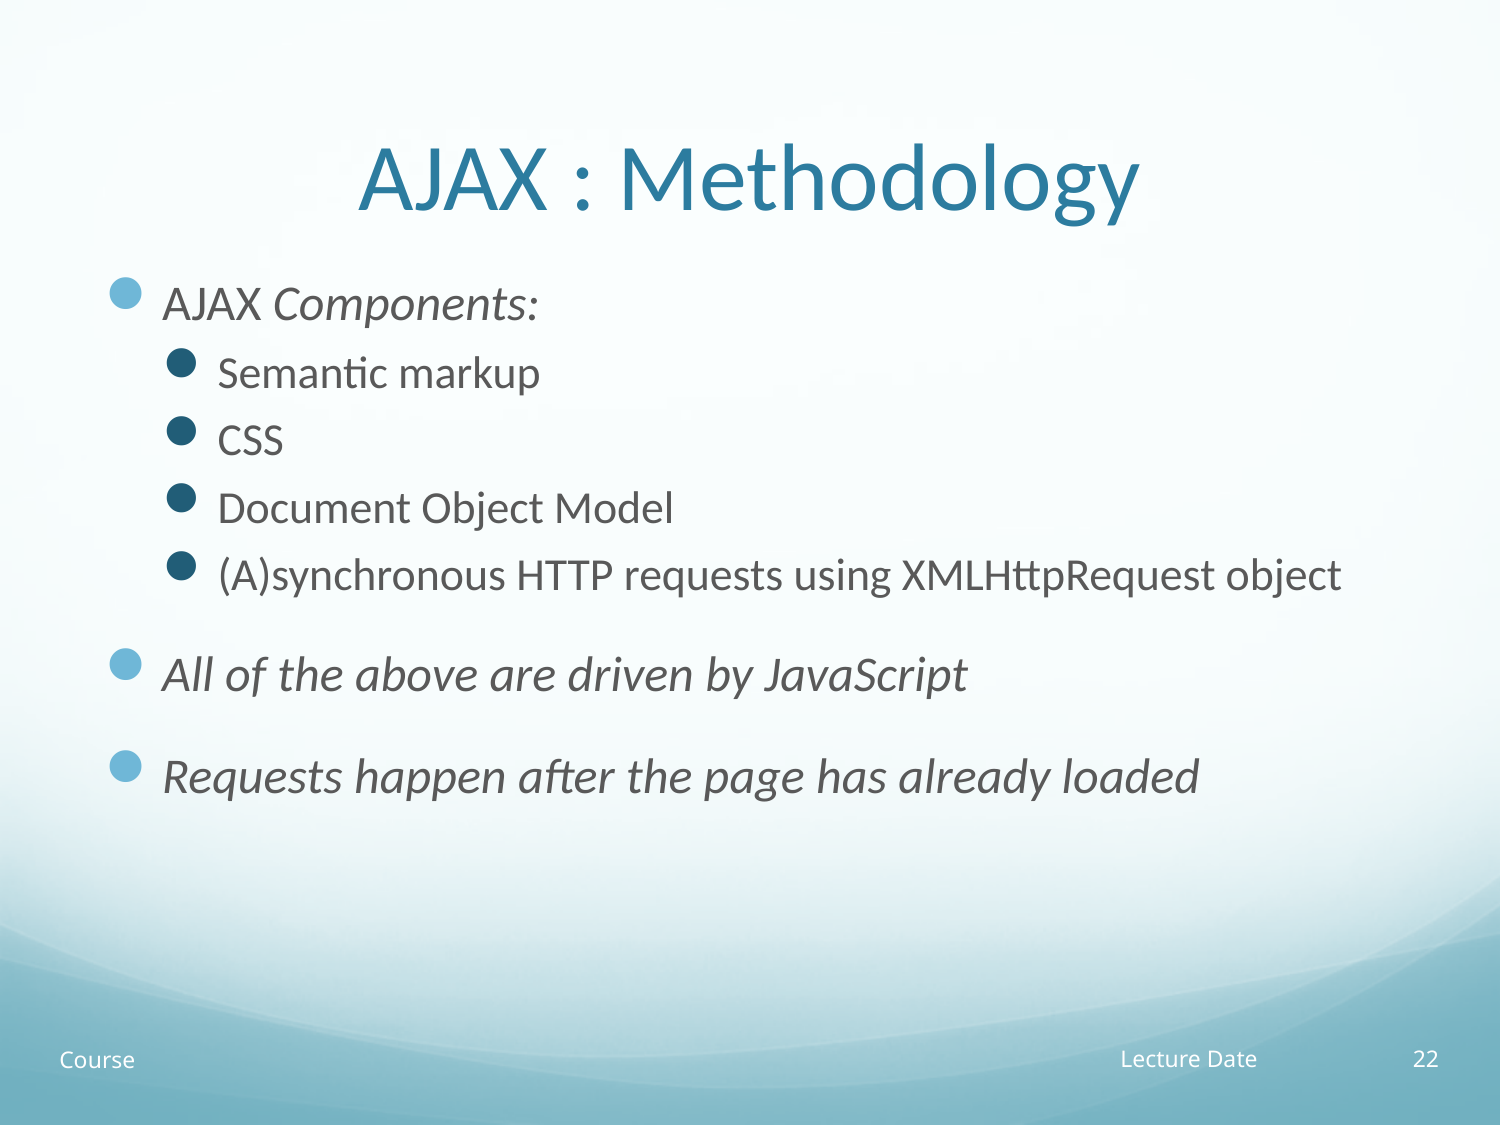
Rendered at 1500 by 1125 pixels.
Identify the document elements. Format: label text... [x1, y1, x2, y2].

title AJAX : Methodology [89, 17, 1410, 238]
list AJAX Components: Semantic markup CSS Document Object Model (A)synchronous HTTP requests using XMLHttpRequest object All of the above are driven by JavaScript Requests happen after the page has already loaded [89, 262, 1410, 976]
